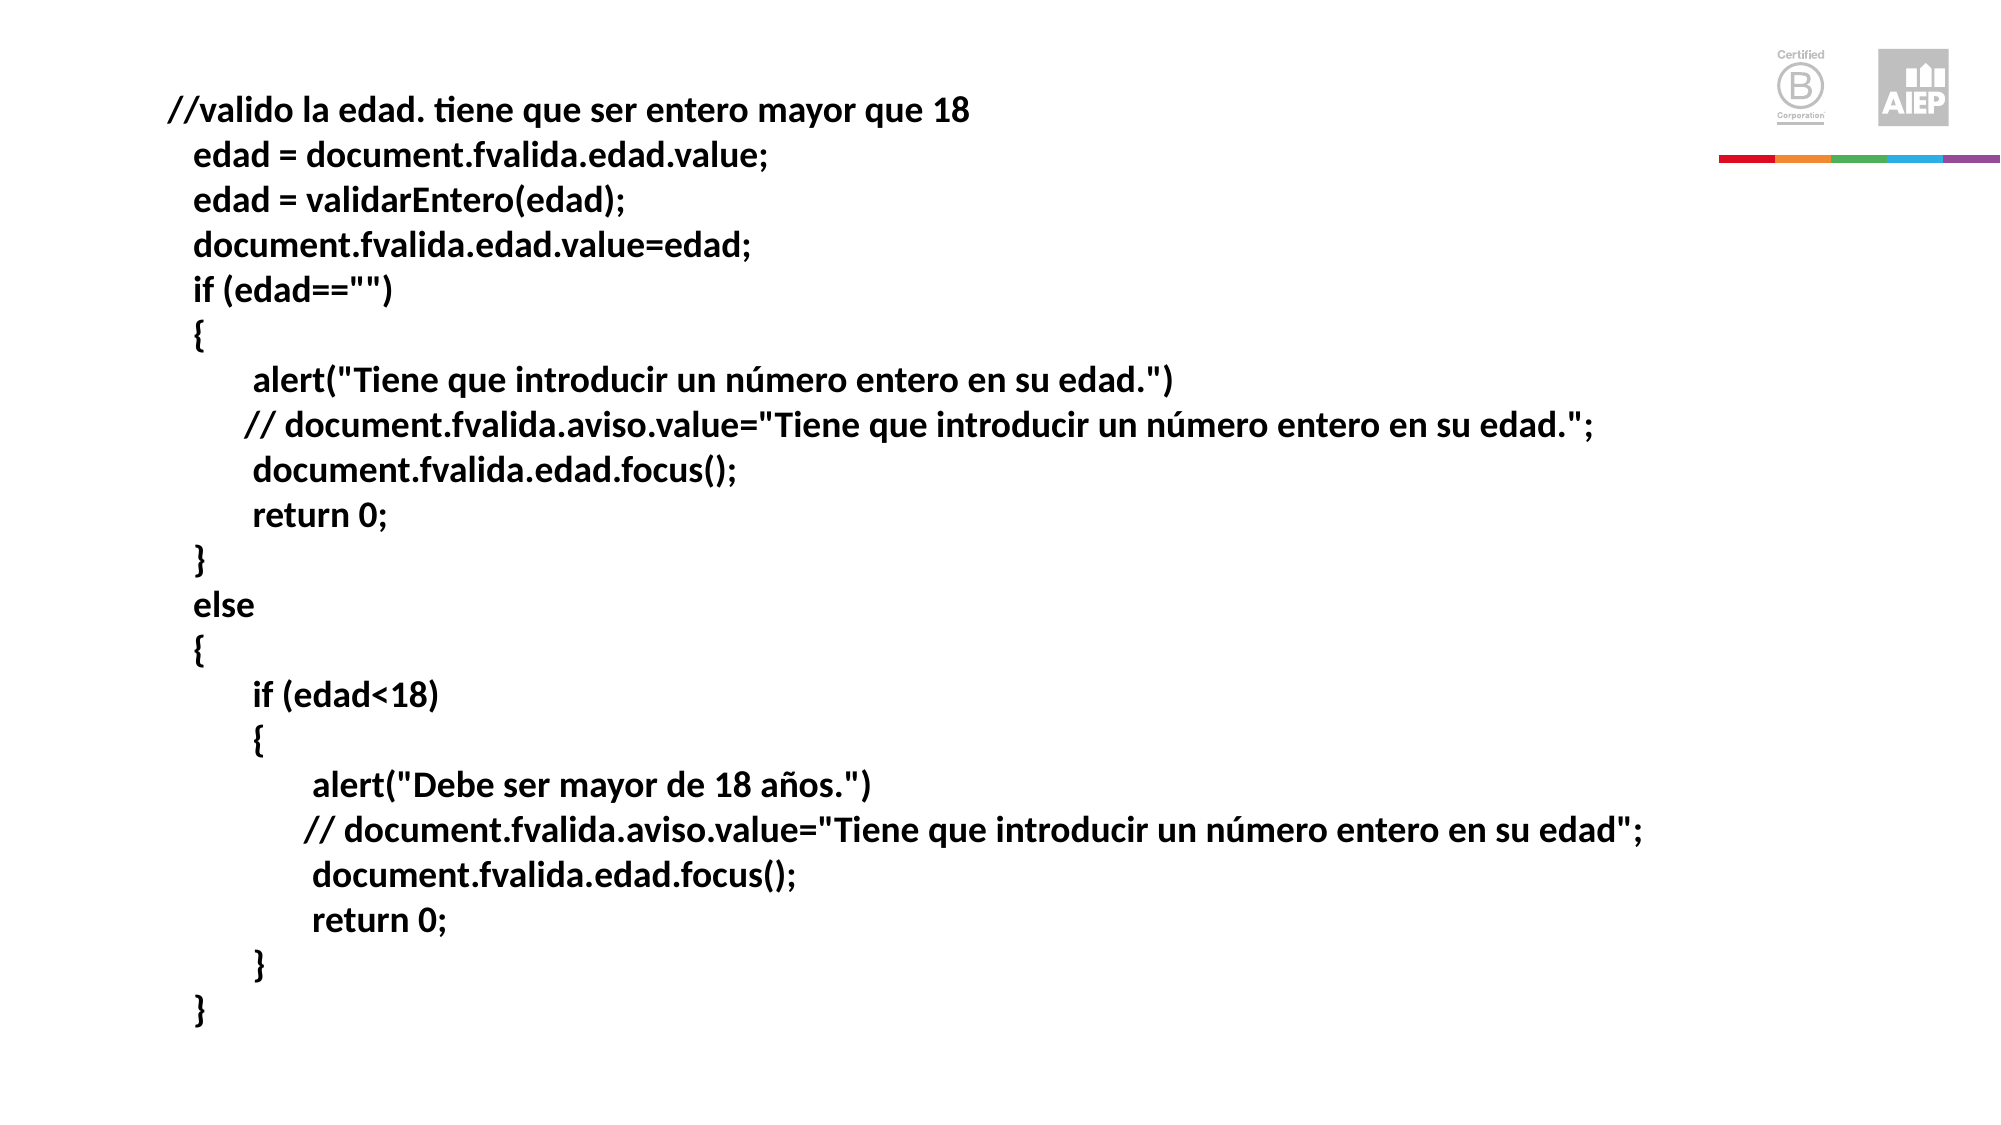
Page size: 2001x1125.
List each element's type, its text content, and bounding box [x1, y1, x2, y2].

text_box //valido la edad. tiene que ser entero mayor que 18 edad = document.fvalida.edad.value; edad = validarEntero(edad); document.fvalida.edad.value=edad; if (edad=="") { alert("Tiene que introducir un número entero en su edad.") // document.fvalida.aviso.value="Tiene que introducir un número entero en su edad."; document.fvalida.edad.focus(); return 0; } else { if (edad<18) { alert("Debe ser mayor de 18 años.") // document.fvalida.aviso.value="Tiene que introducir un número entero en su edad"; document.fvalida.edad.focus(); return 0; } } [144, 77, 1706, 1038]
